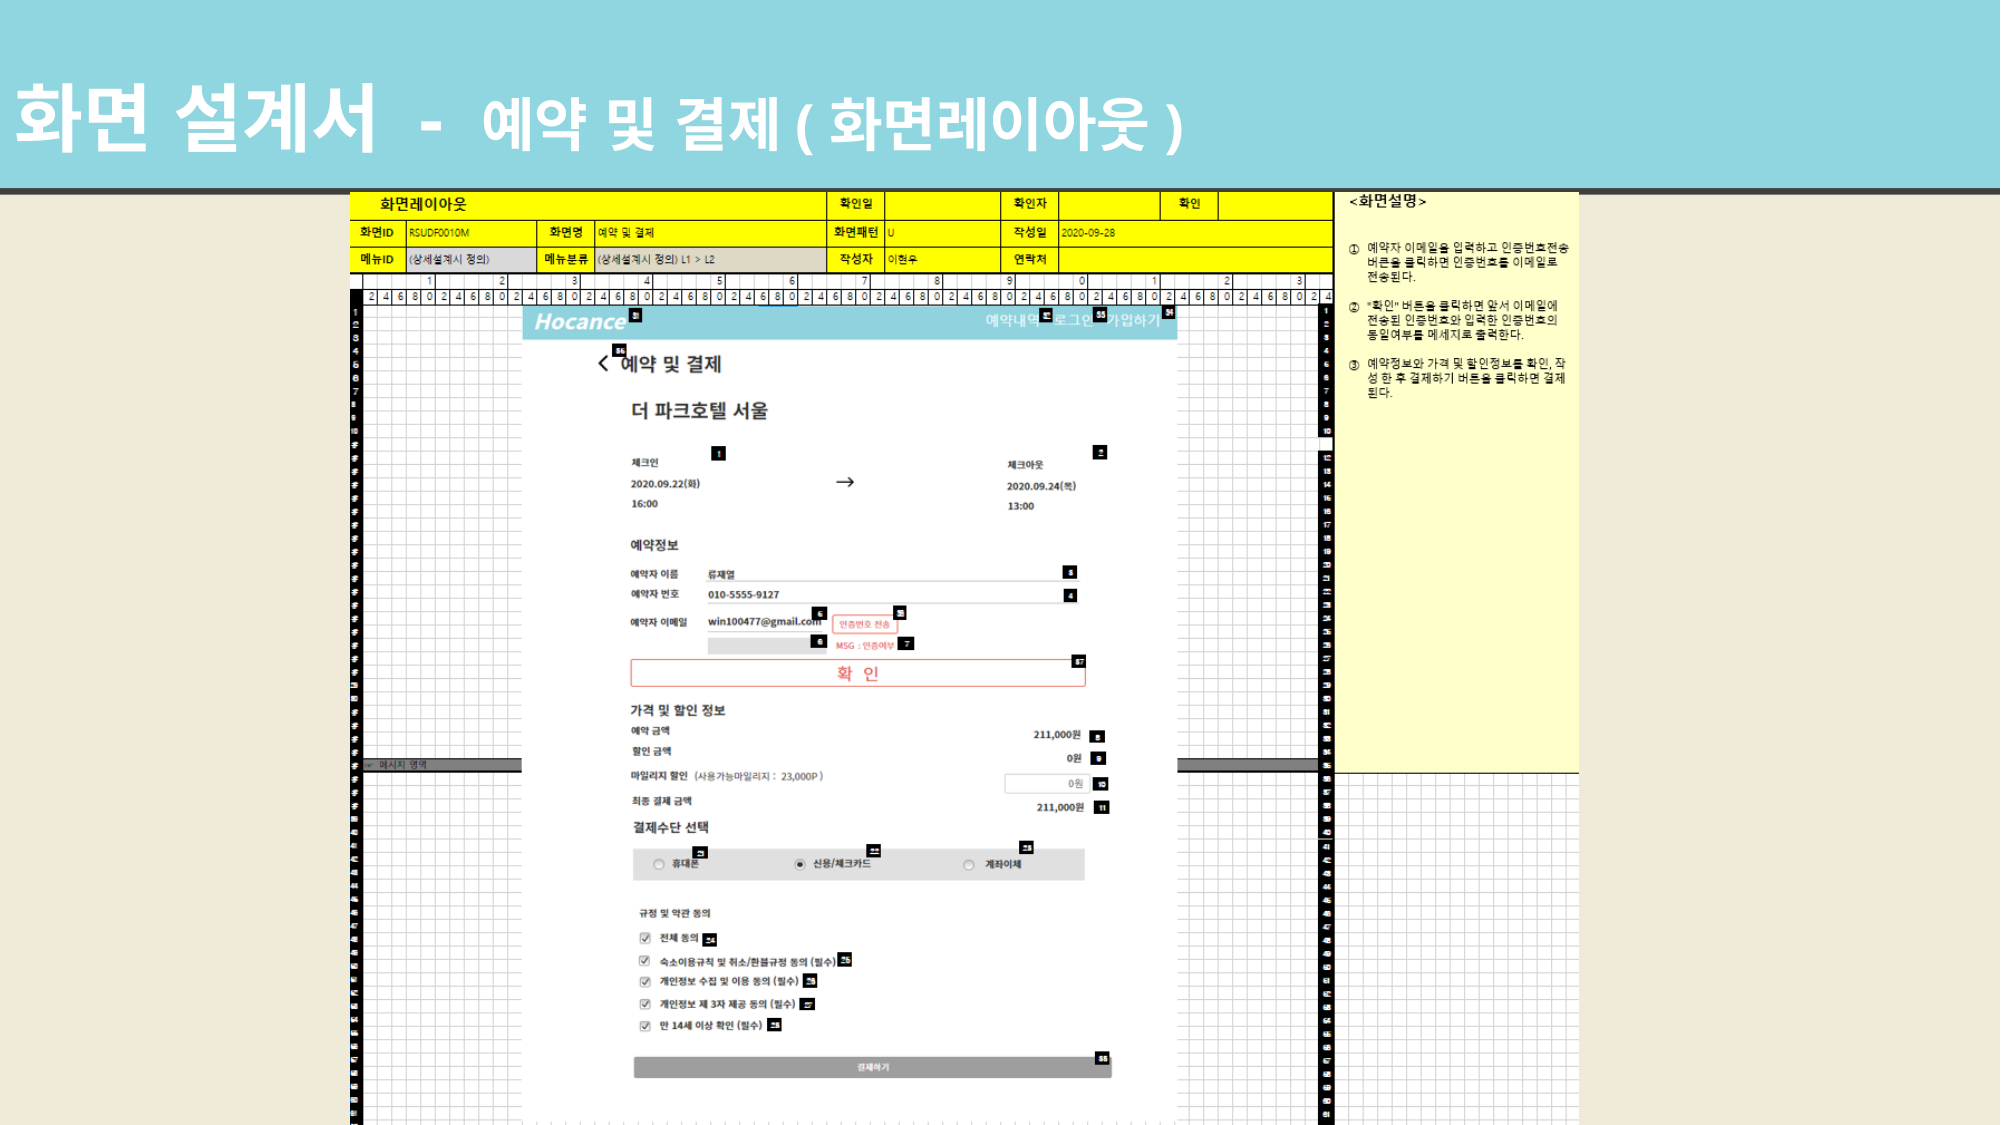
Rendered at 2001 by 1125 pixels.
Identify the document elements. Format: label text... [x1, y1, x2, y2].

picture [350, 192, 1579, 1125]
text_box 화면 설계서 - 예약 및 결제(화면레이아웃) [0, 0, 2000, 189]
